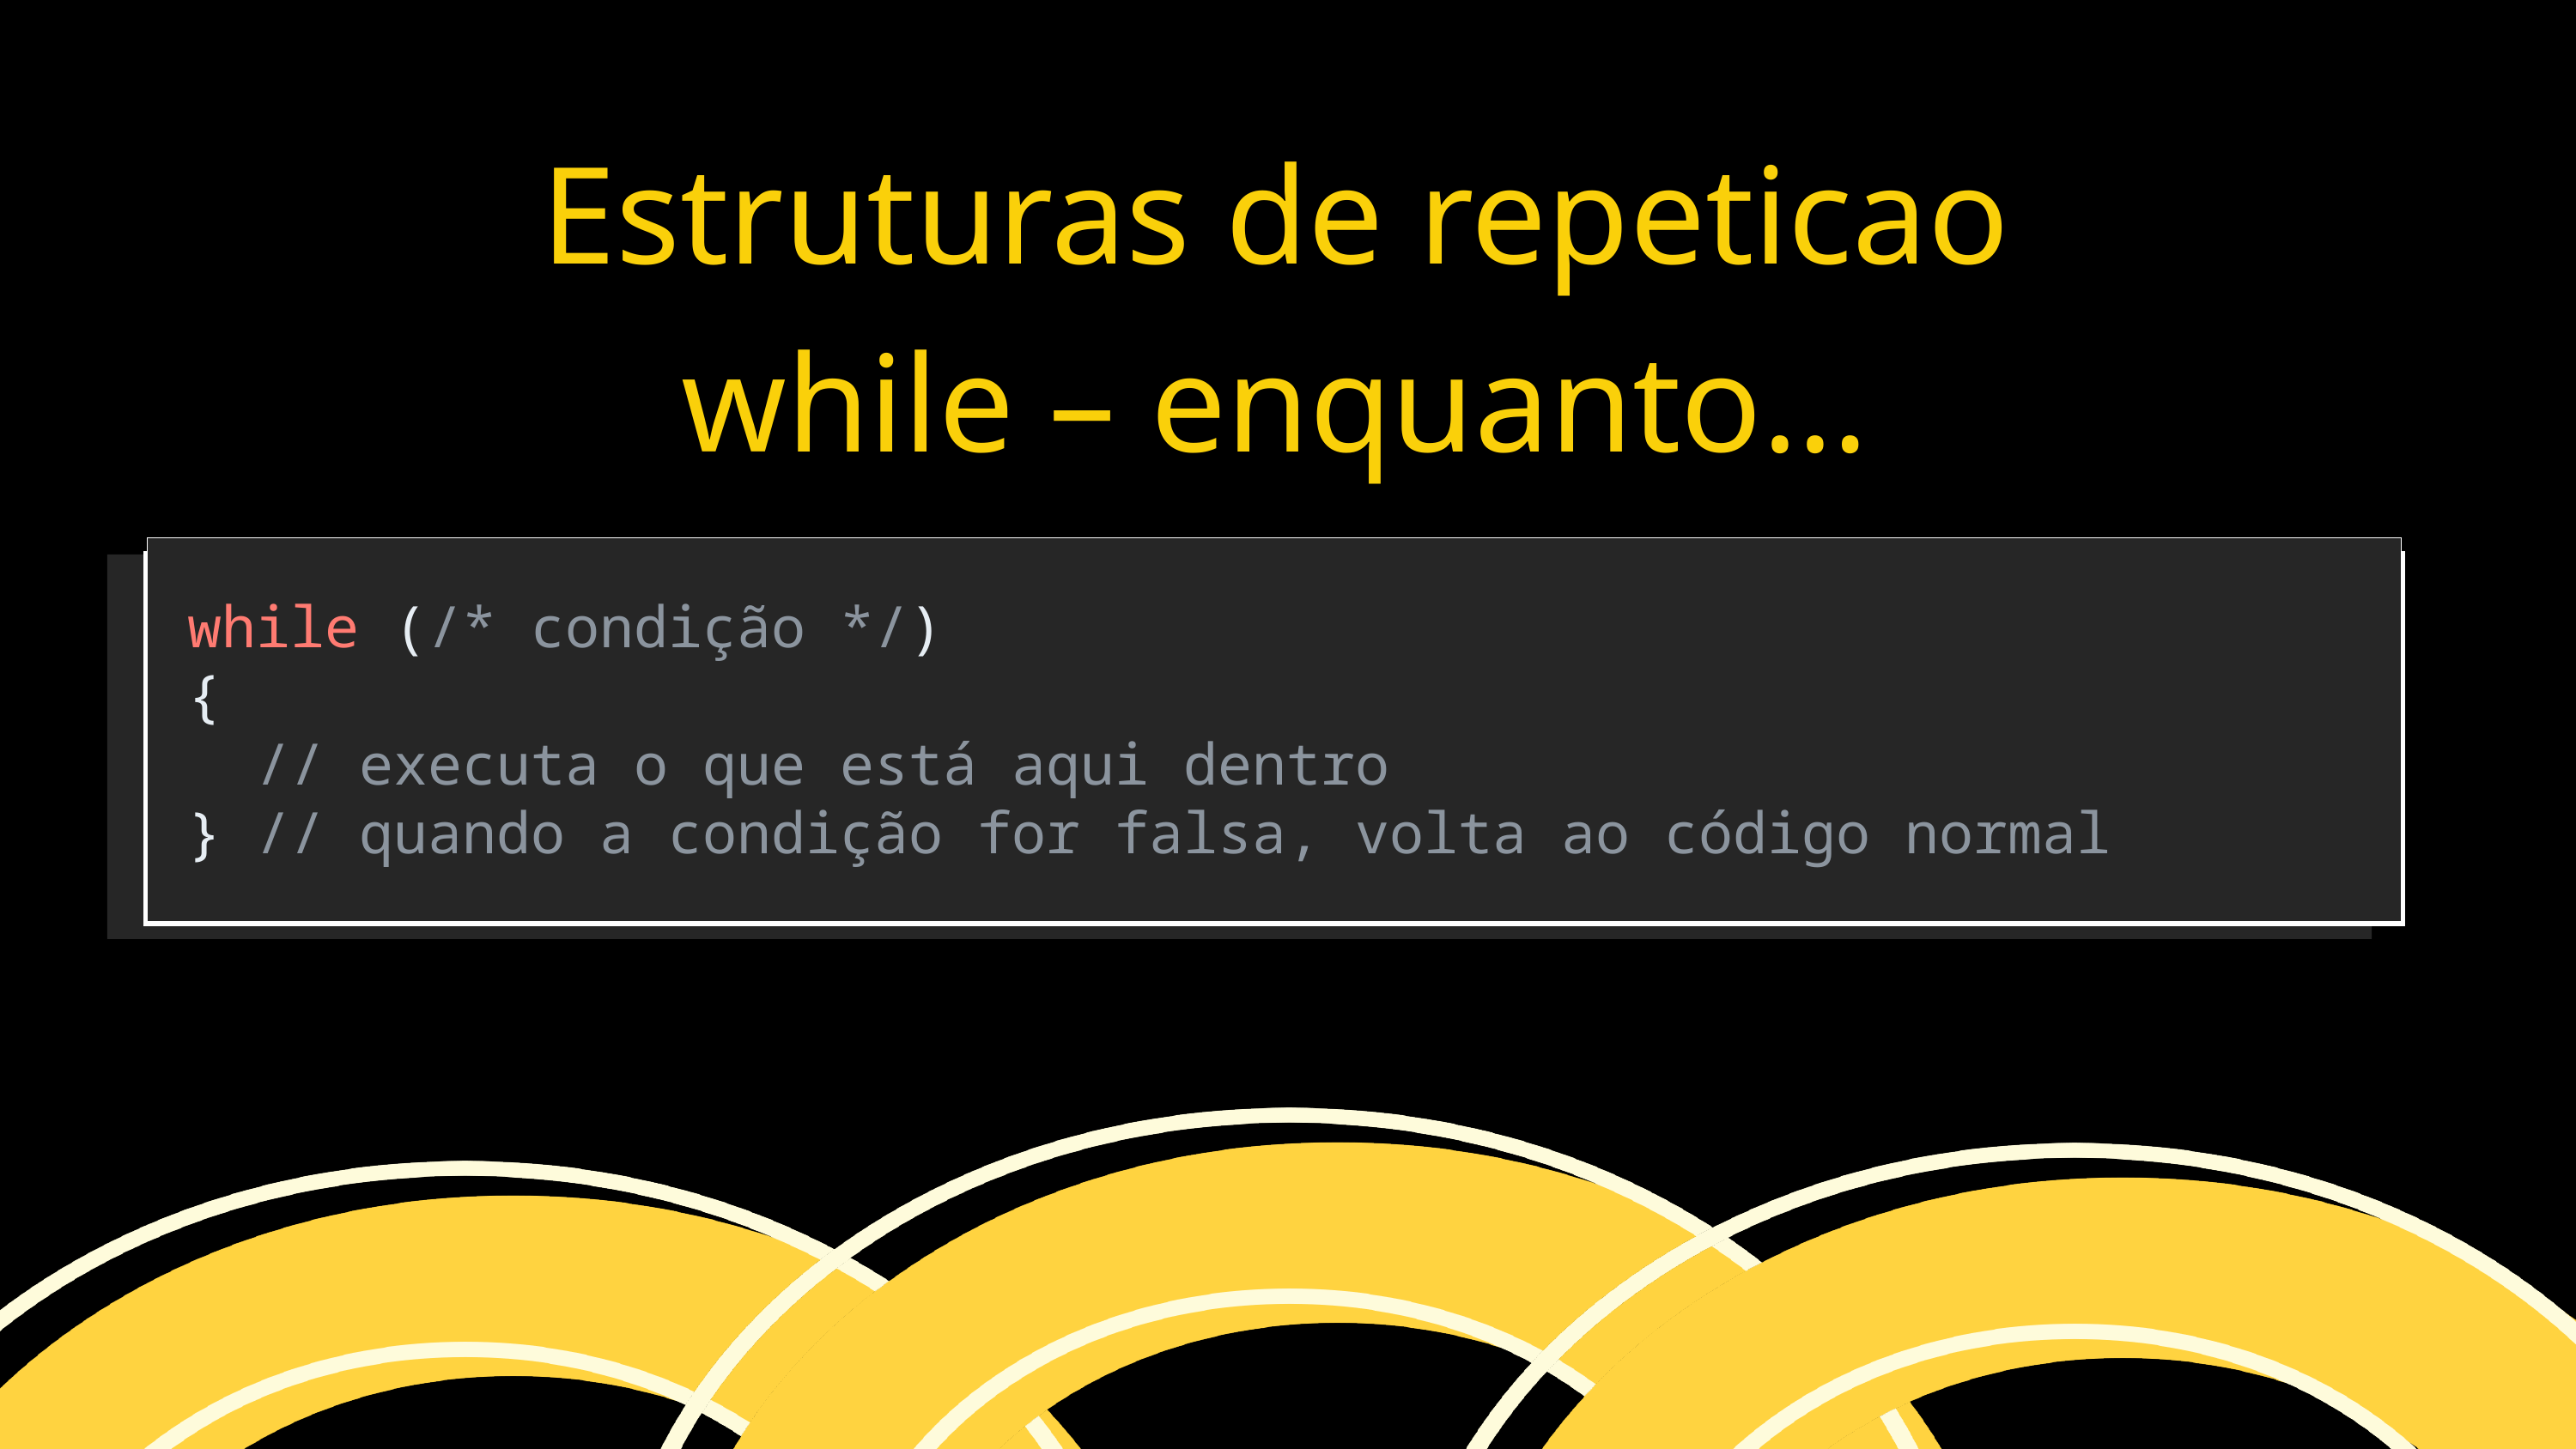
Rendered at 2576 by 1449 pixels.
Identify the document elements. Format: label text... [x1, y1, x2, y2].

text_box [1395, 1143, 2576, 1449]
text_box [0, 1161, 610, 1449]
text_box Estruturas de repeticao while – enquanto… [132, 103, 2419, 479]
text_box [106, 537, 2402, 939]
text_box [610, 1107, 2008, 1449]
